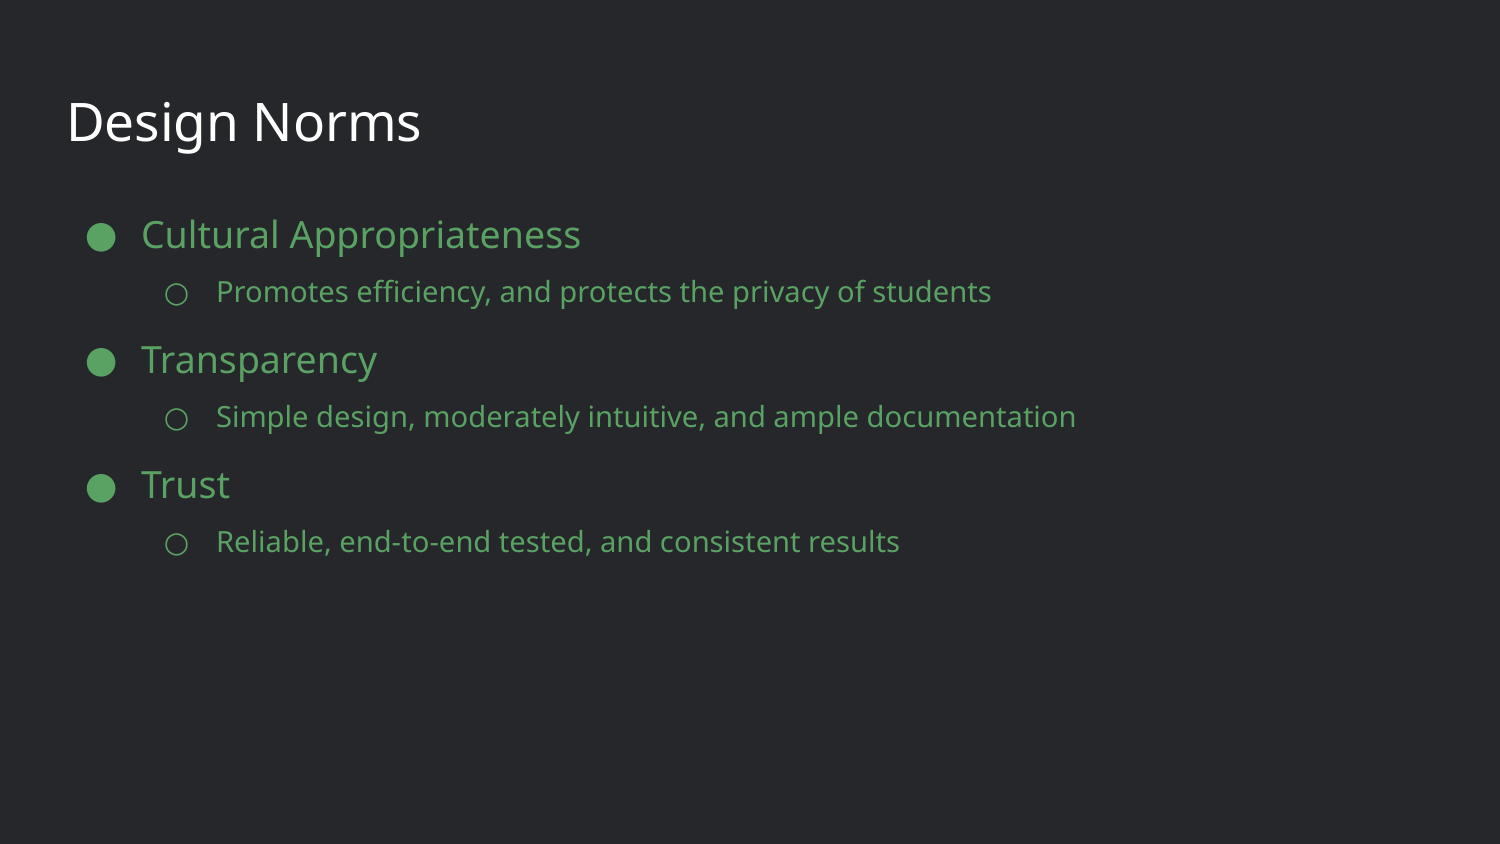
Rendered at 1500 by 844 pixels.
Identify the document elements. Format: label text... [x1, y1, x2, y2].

list Cultural Appropriateness Promotes efficiency, and protects the privacy of students Transparency Simple design, moderately intuitive, and ample documentation Trust Reliable, end-to-end tested, and consistent results [51, 189, 1449, 750]
title Design Norms [51, 72, 1449, 167]
